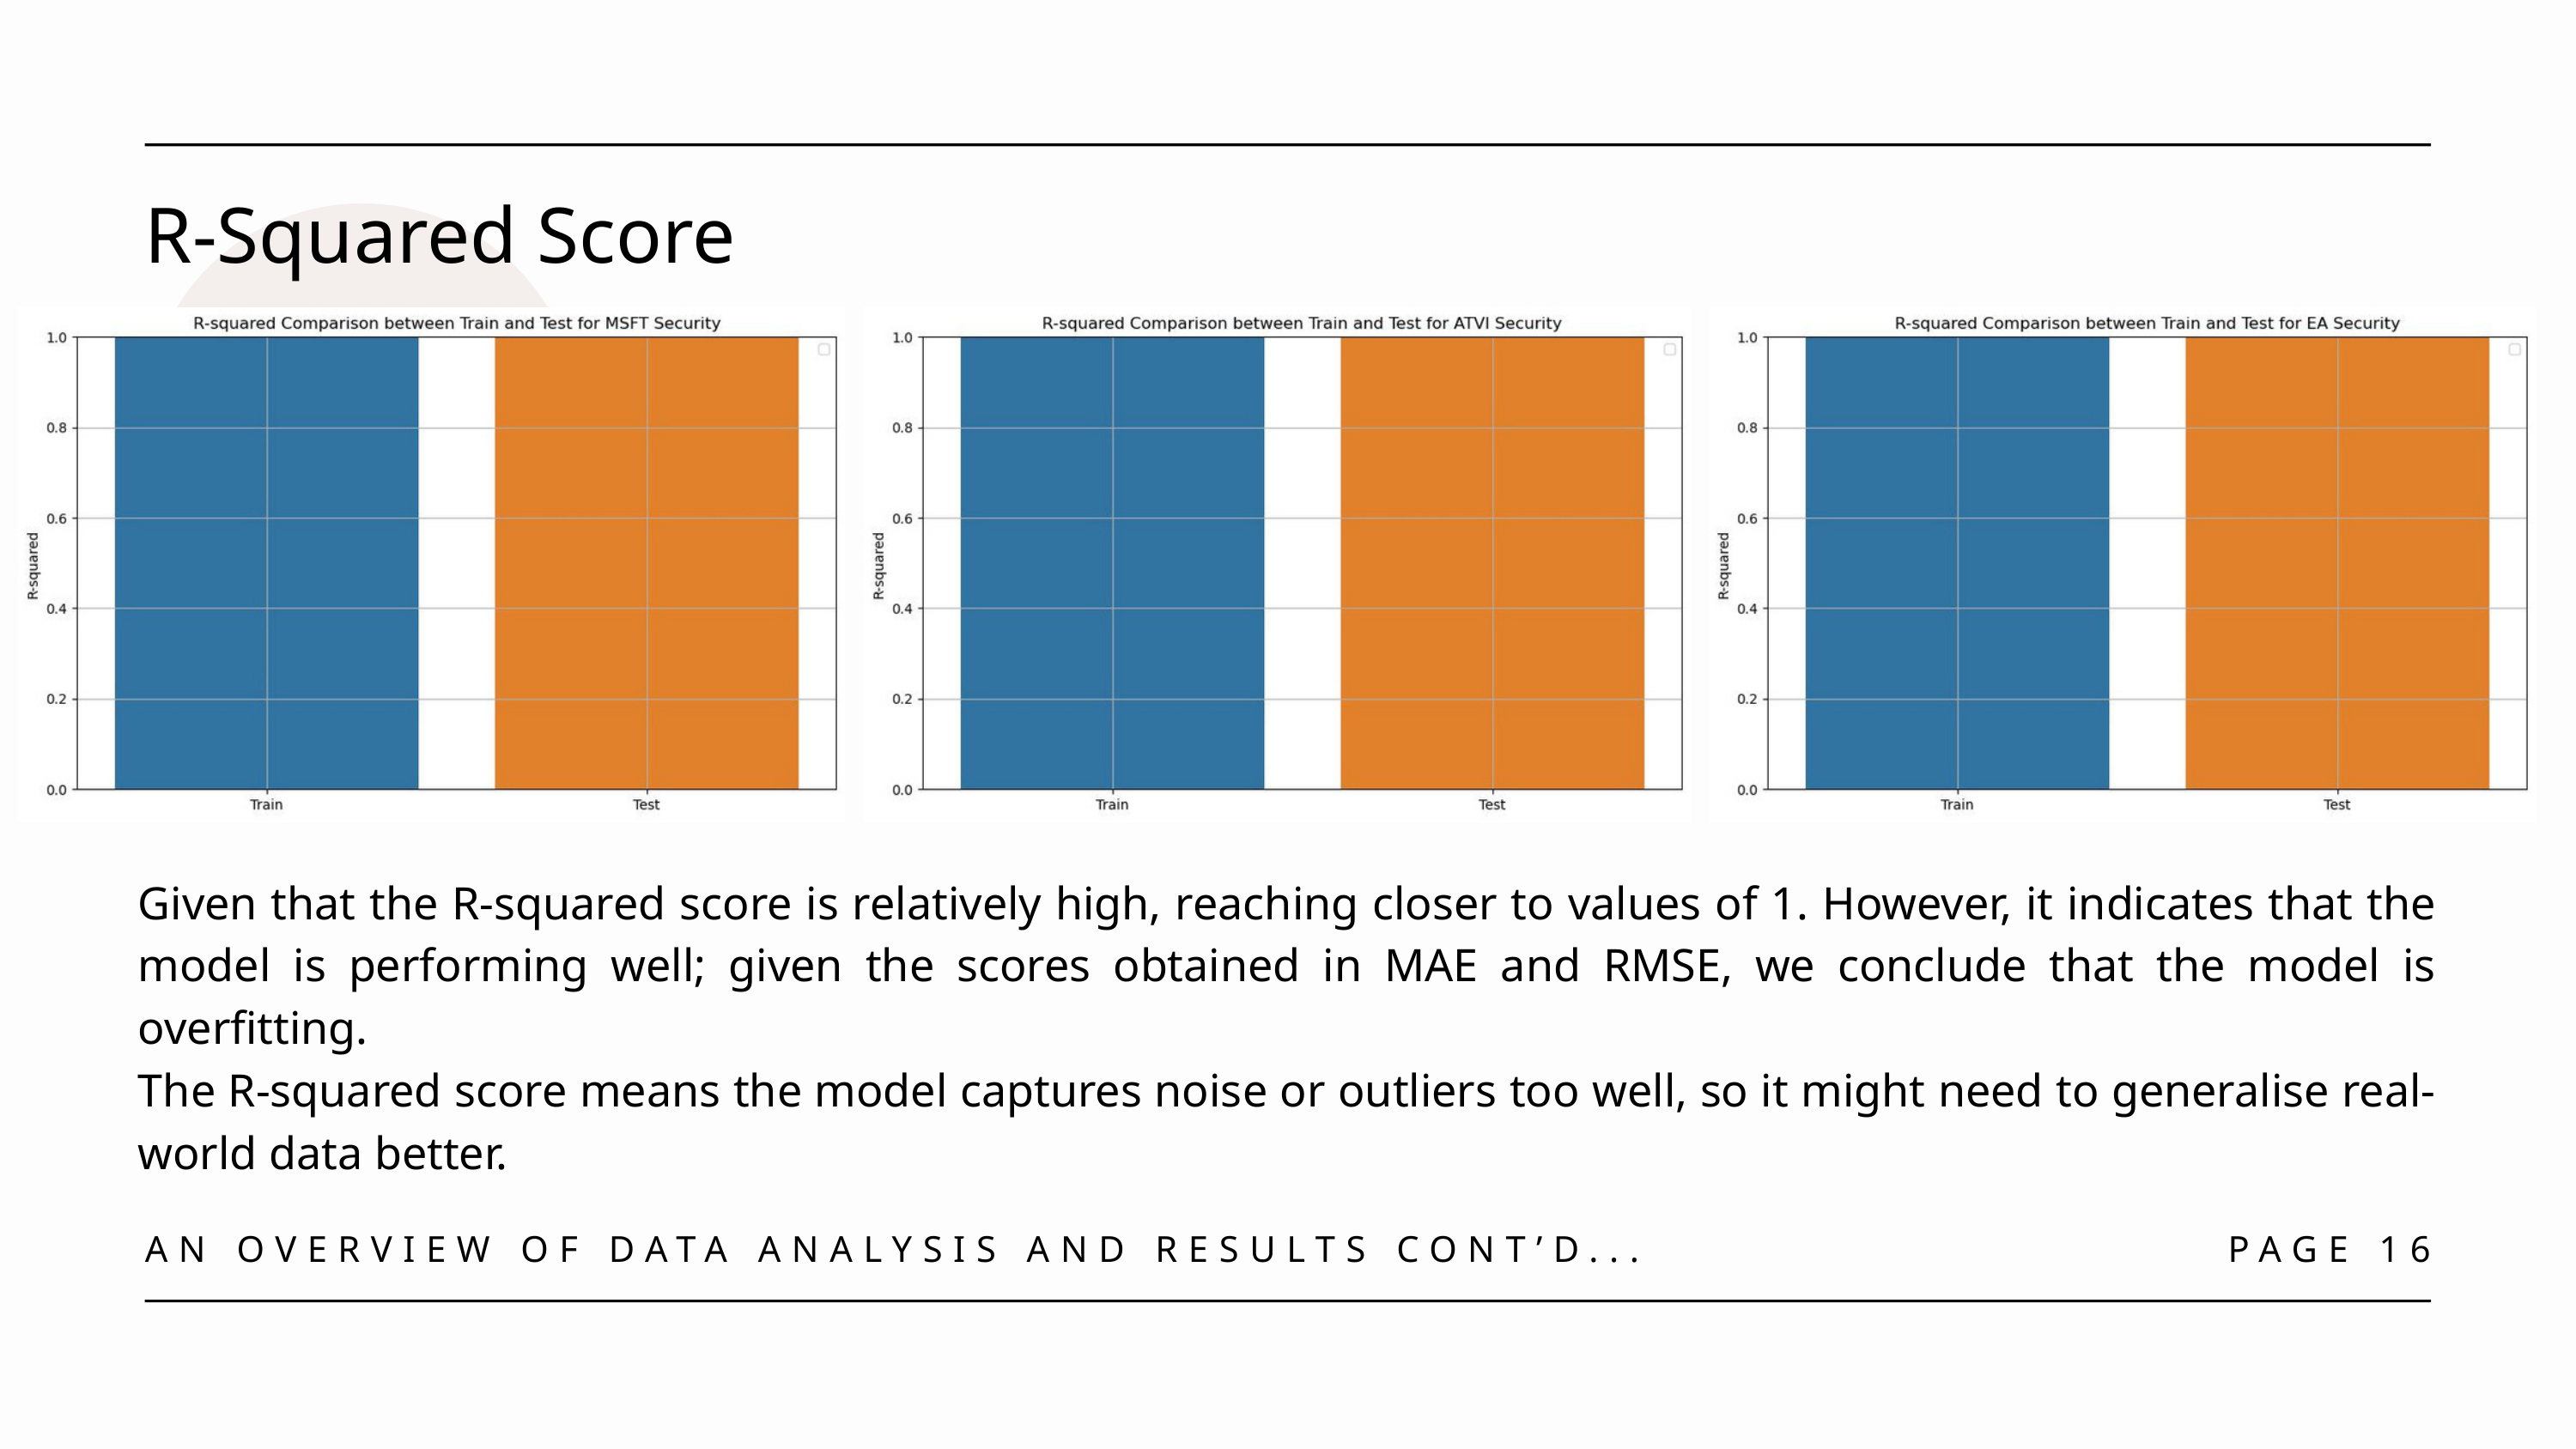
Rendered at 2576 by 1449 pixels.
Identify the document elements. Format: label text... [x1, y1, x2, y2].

text_box Given that the R-squared score is relatively high, reaching closer to values of 1. However, it indicates that the model is performing well; given the scores obtained in MAE and RMSE, we conclude that the model is overfitting. The R-squared score means the model captures noise or outliers too well, so it might need to generalise real-world data better. [137, 865, 2439, 1179]
text_box [17, 307, 846, 822]
text_box R-Squared Score [144, 171, 1753, 279]
text_box PAGE 16 [2213, 1219, 2432, 1270]
text_box AN OVERVIEW OF DATA ANALYSIS AND RESULTS CONT’D... [144, 1219, 1751, 1270]
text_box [144, 203, 580, 639]
text_box [863, 307, 1692, 822]
text_box [1708, 307, 2537, 822]
